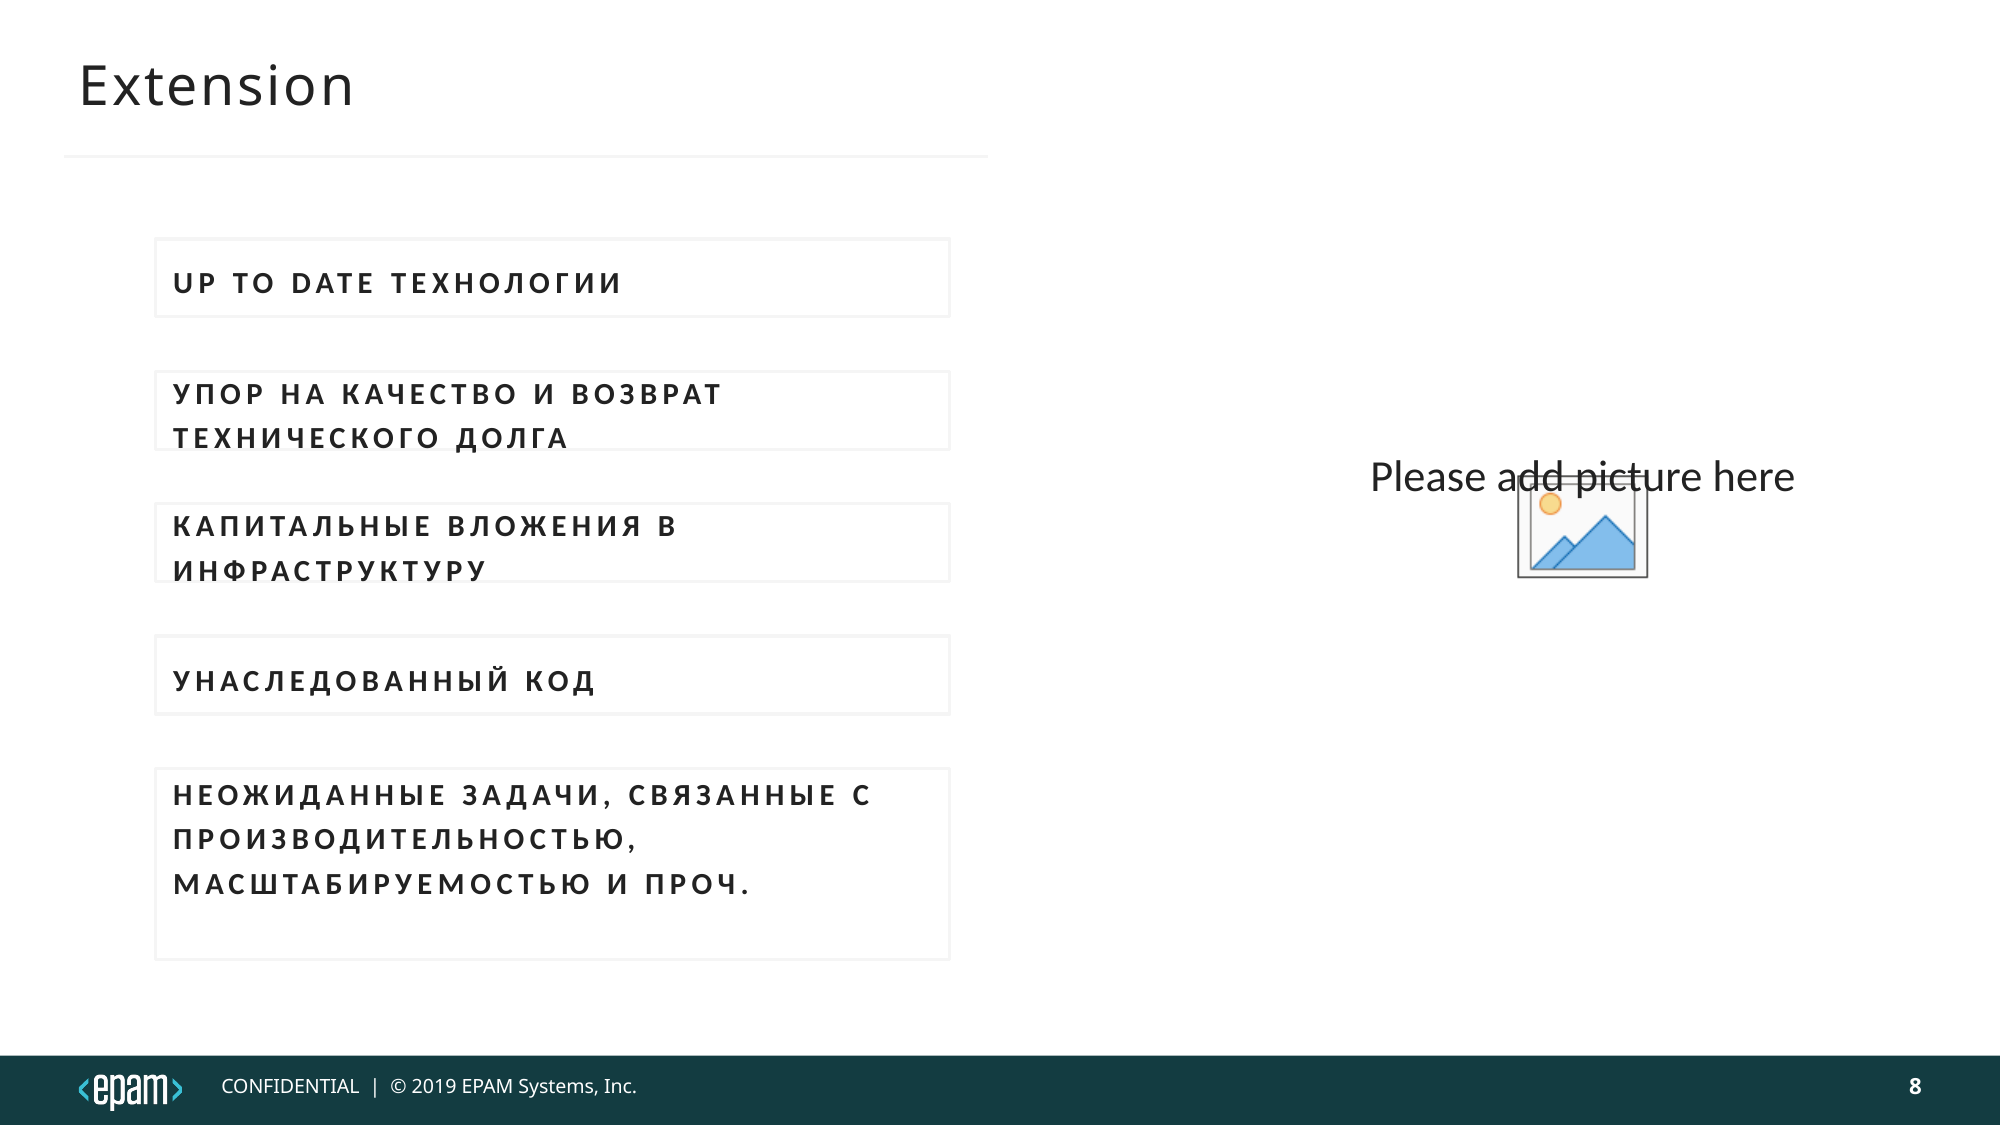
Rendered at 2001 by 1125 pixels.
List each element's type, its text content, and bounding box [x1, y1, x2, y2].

list Унаследованный код [154, 634, 951, 716]
title Extension [78, 50, 1166, 116]
list Неожиданные задачи, связанные с производительностью, масштабируемостью и проч. [154, 767, 951, 961]
list Капитальные вложения в инфраструктуру [154, 502, 951, 583]
list Упор на качество и возврат технического долга [154, 370, 951, 451]
picture [1166, 0, 2000, 1055]
list Up to date технологии [154, 237, 951, 318]
slide_number 8 [1621, 1055, 1922, 1125]
